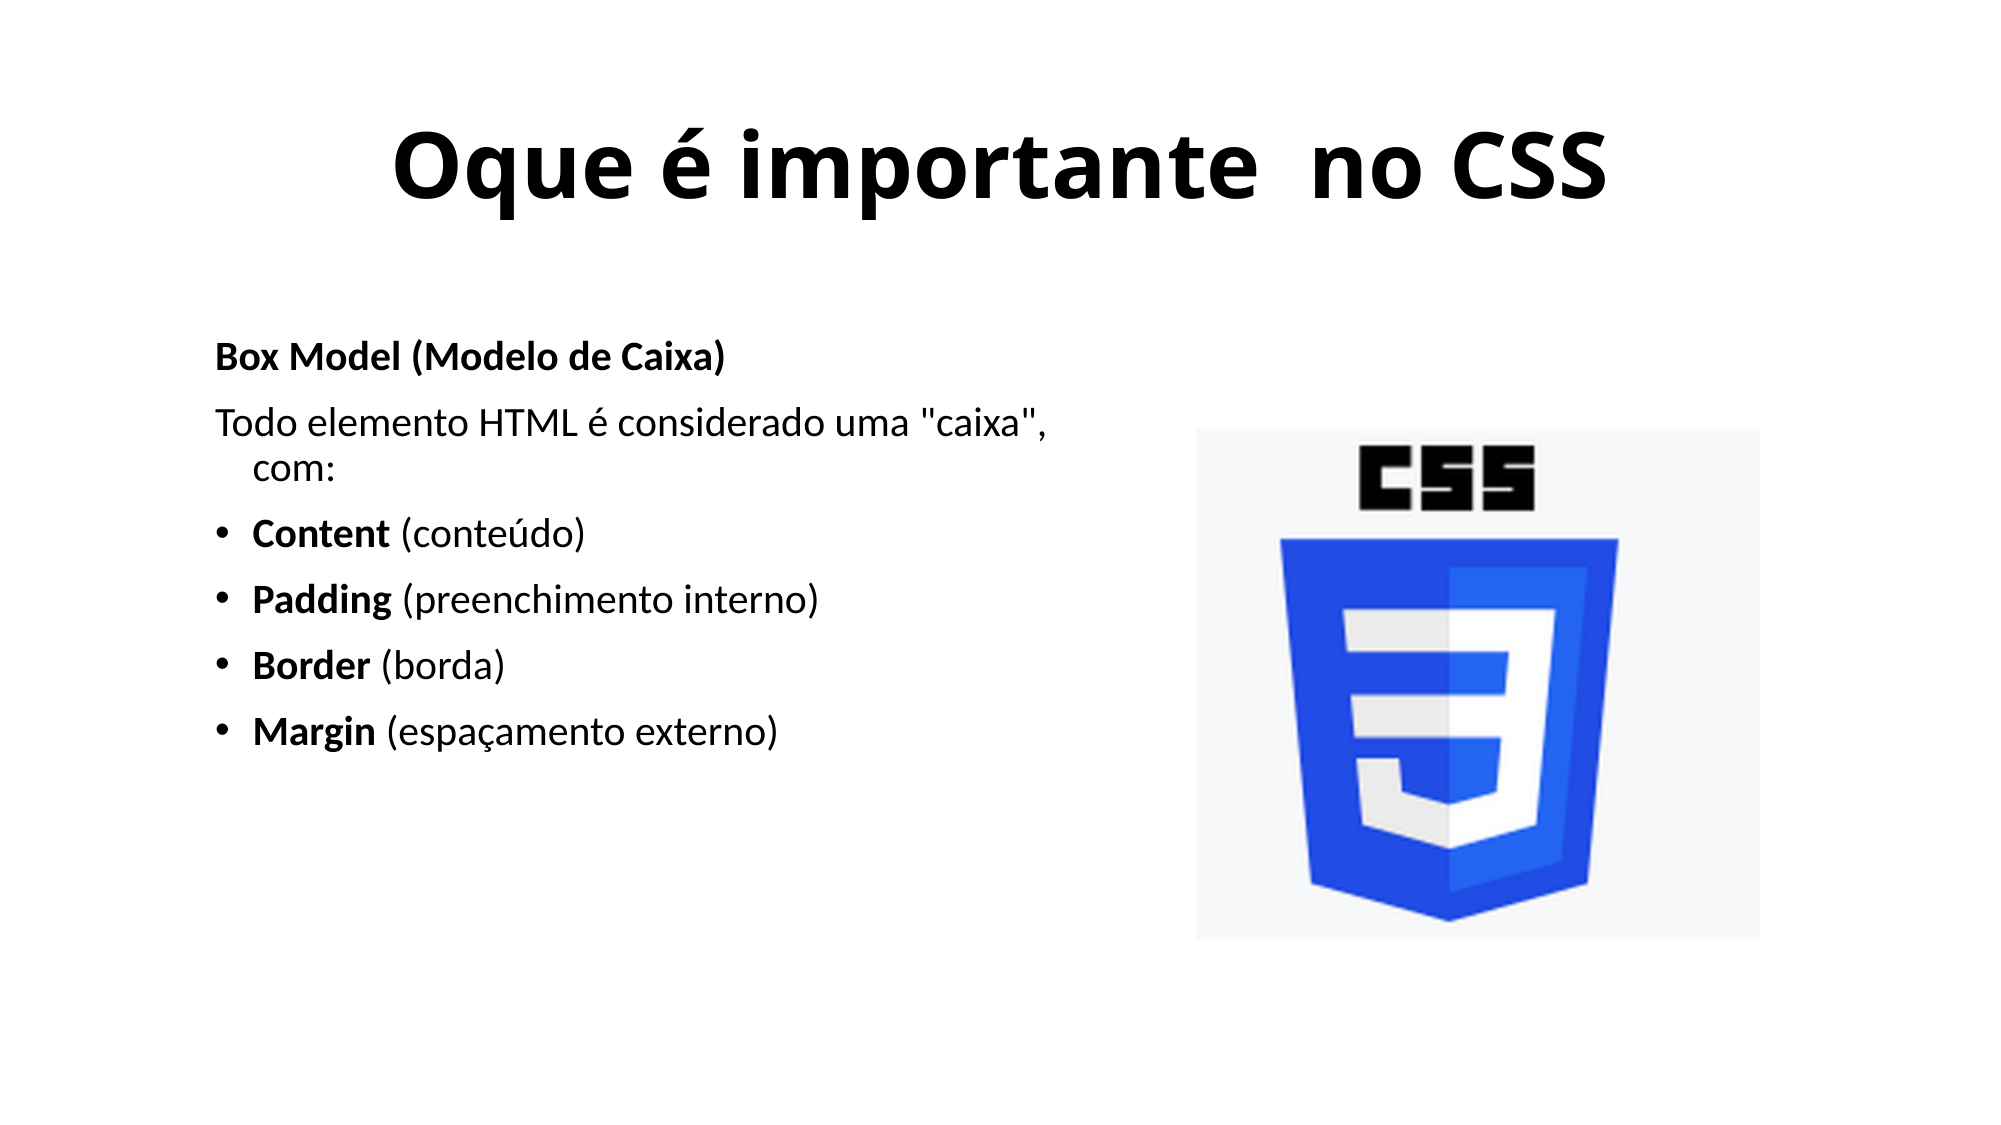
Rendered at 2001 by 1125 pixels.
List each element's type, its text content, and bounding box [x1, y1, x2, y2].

title Oque é importante no CSS [137, 59, 1863, 278]
picture [1196, 429, 1760, 940]
list Box Model (Modelo de Caixa) Todo elemento HTML é considerado uma "caixa", com: Content (conteúdo) Padding (preenchimento interno) Border (borda) Margin (espaçamento externo) [200, 327, 1104, 1042]
